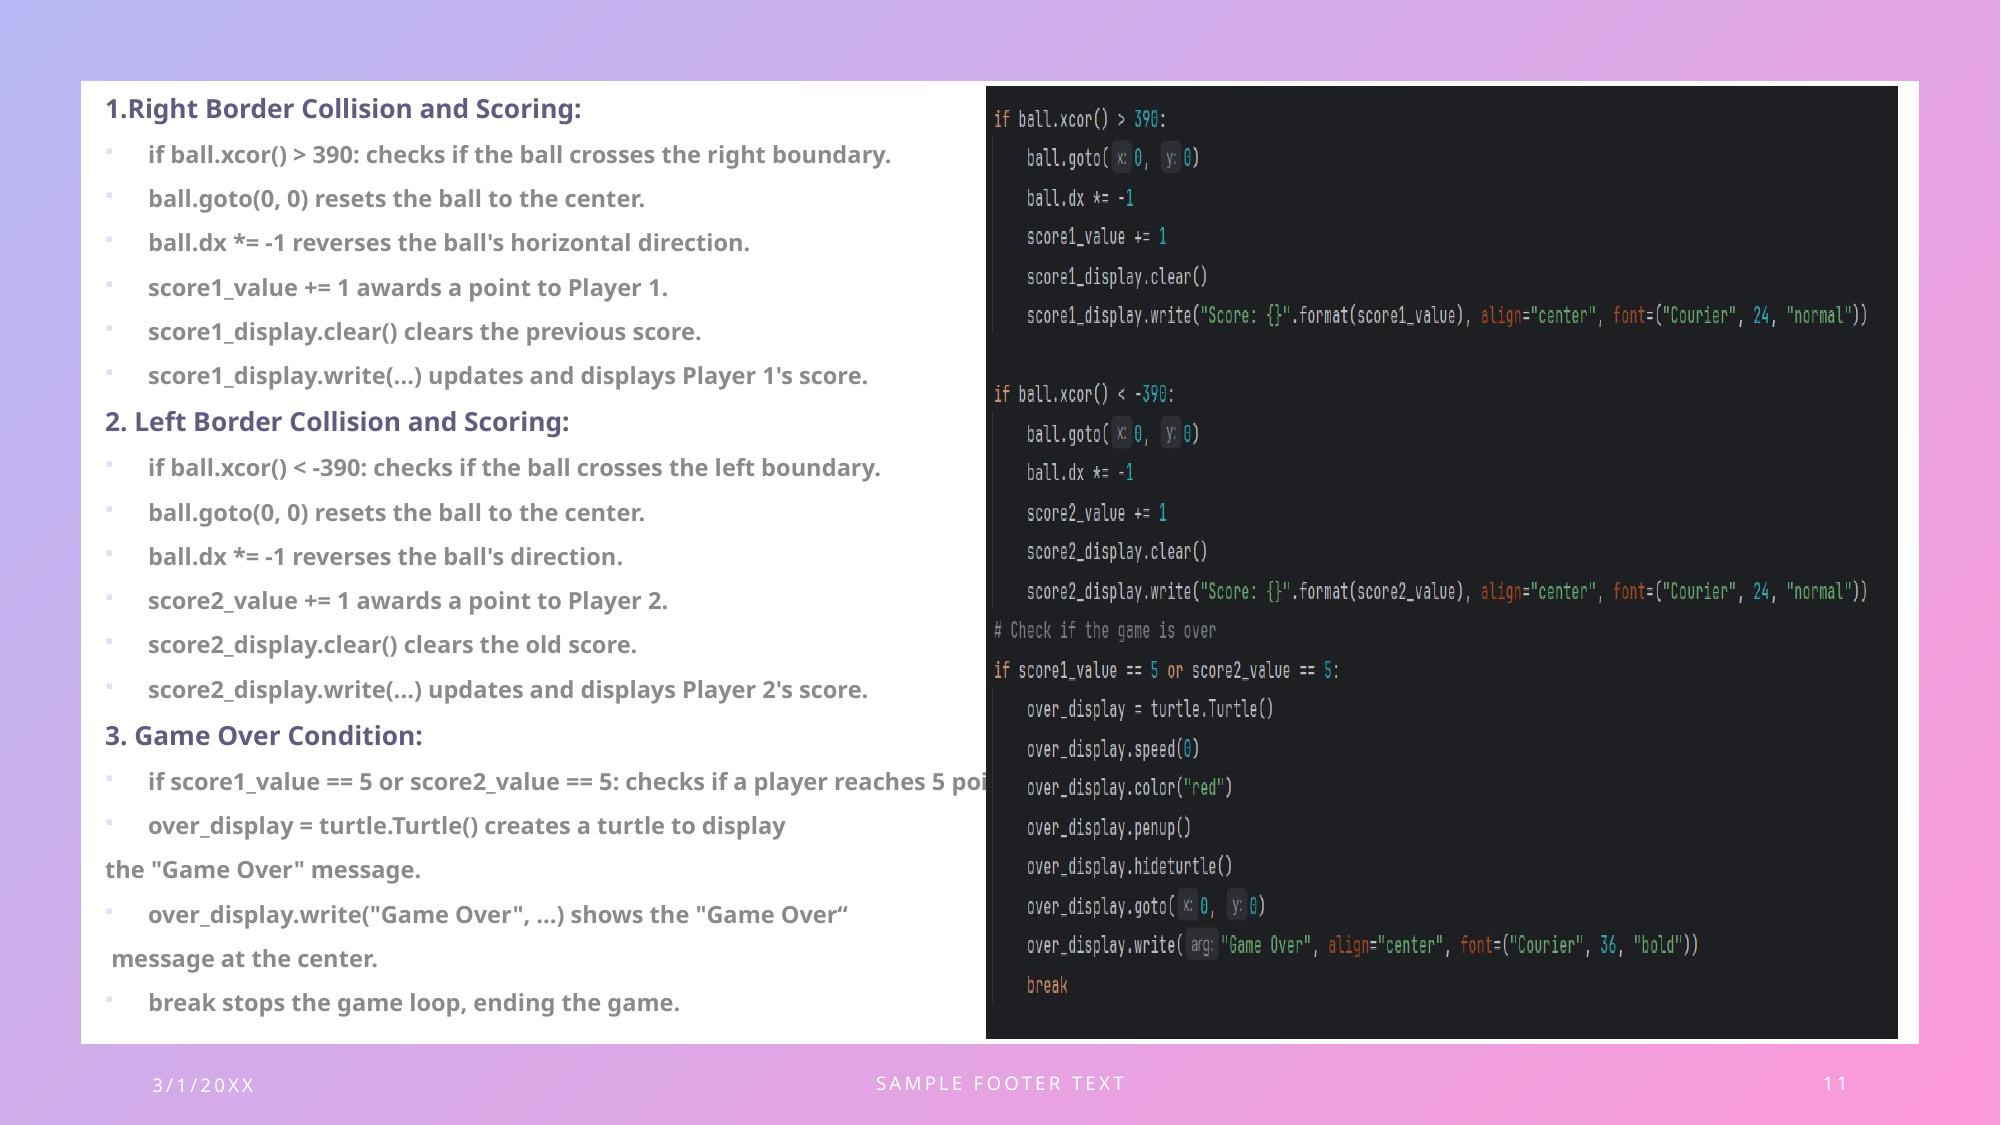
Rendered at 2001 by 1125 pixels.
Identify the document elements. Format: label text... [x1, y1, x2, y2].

picture [986, 86, 1898, 1039]
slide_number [137, 1054, 588, 1115]
list 1.Right Border Collision and Scoring: if ball.xcor() > 390: checks if the ball crosses the right boundary. ball.goto(0, 0) resets the ball to the center. ball.dx *= -1 reverses the ball's horizontal direction. score1_value += 1 awards a point to Player 1. score1_display.clear() clears the previous score. score1_display.write(...) updates and displays Player 1's score. 2. Left Border Collision and Scoring: if ball.xcor() < -390: checks if the ball crosses the left boundary. ball.goto(0, 0) resets the ball to the center. ball.dx *= -1 reverses the ball's direction. score2_value += 1 awards a point to Player 2. score2_display.clear() clears the old score. score2_display.write(...) updates and displays Player 2's score. 3. Game Over Condition: if score1_value == 5 or score2_value == 5: checks if a player reaches 5 points. over_display = turtle.Turtle() creates a turtle to display the "Game Over" message. over_display.write("Game Over", ...) shows the "Game Over“ message at the center. break stops the game loop, ending the game. [47, 81, 1863, 1034]
slide_number 11 [1412, 1054, 1863, 1115]
footer SAMPLE FOOTER TEXT [662, 1054, 1338, 1115]
